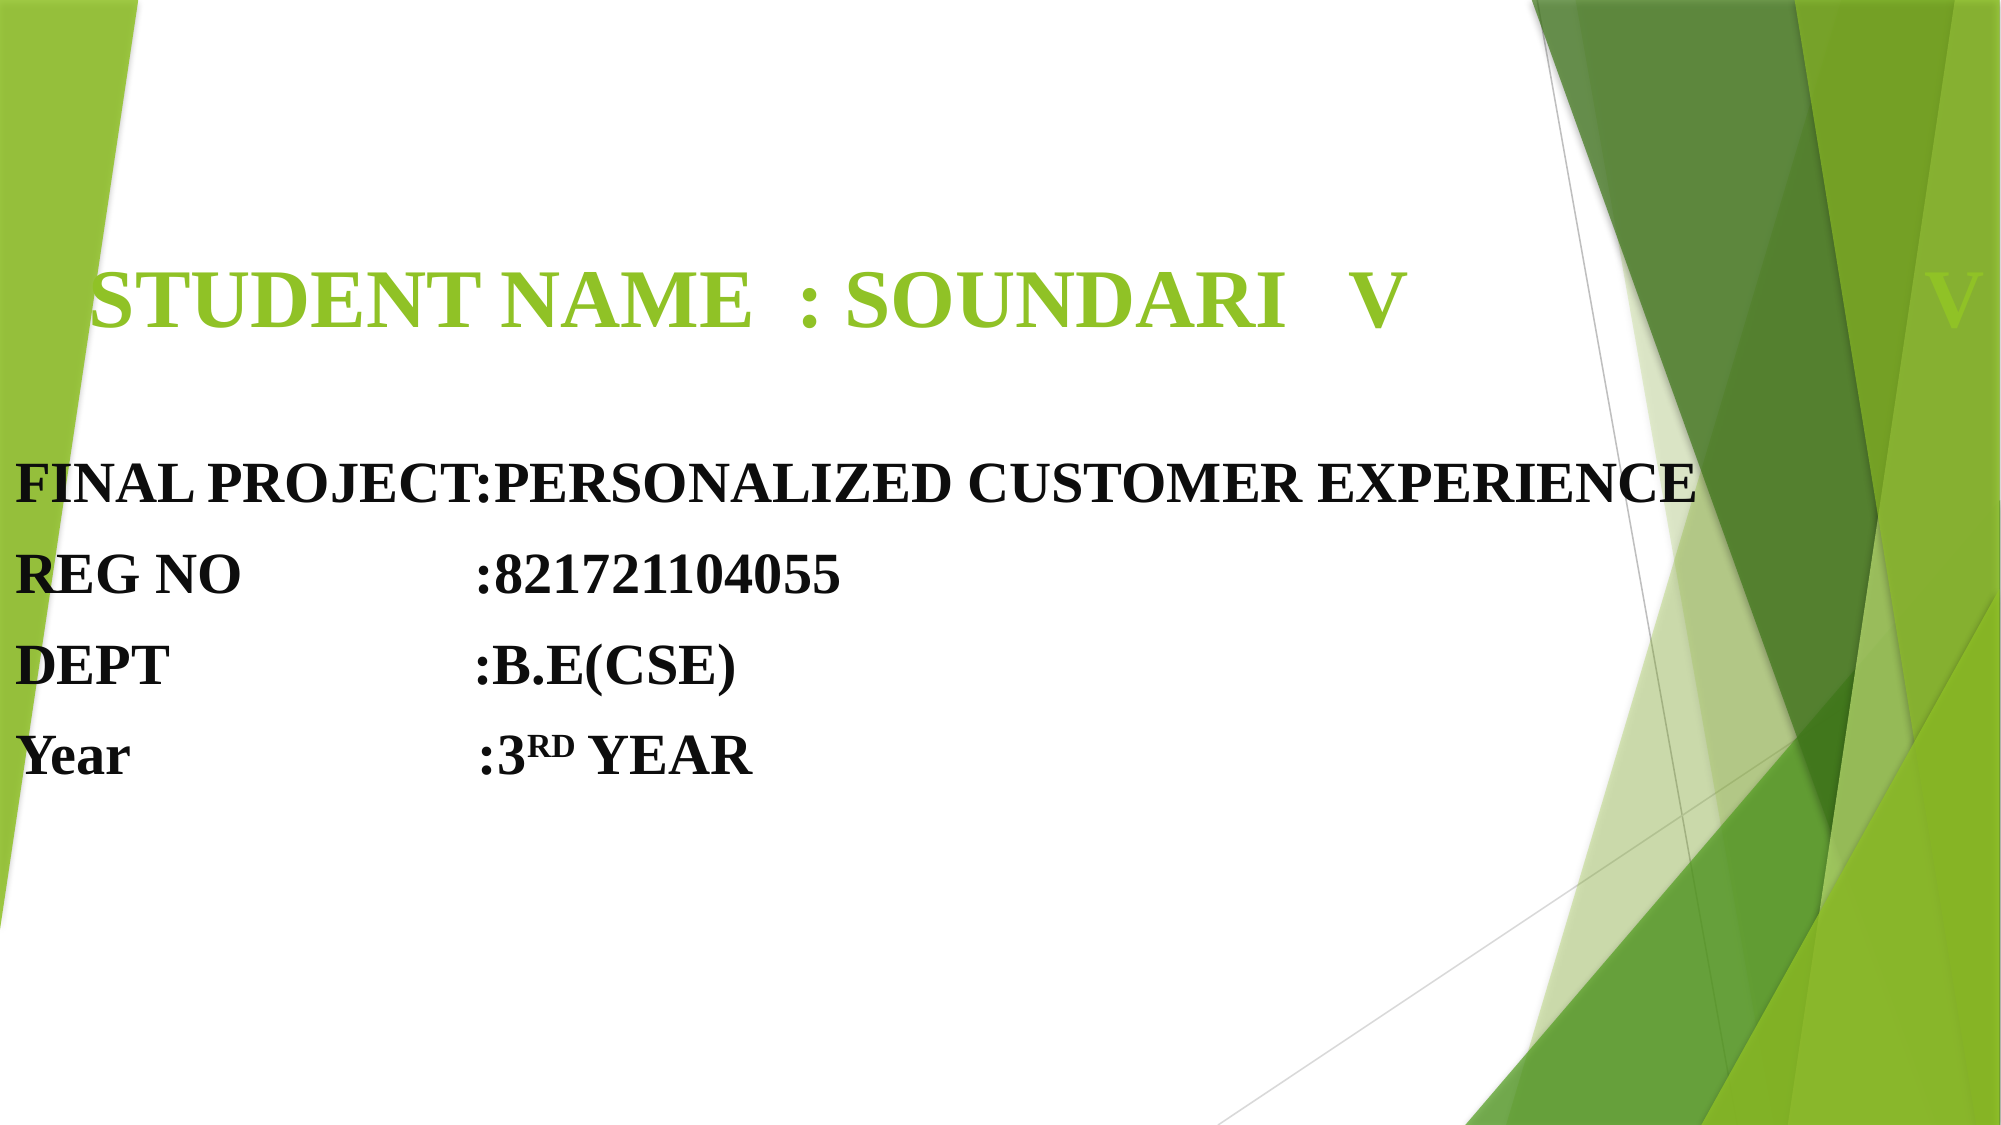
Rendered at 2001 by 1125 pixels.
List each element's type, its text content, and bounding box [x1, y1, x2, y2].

title STUDENT NAME : SOUNDARI V V [0, 188, 2000, 352]
subtitle FINAL PROJECT:PERSONALIZED CUSTOMER EXPERIENCE REG NO :821721104055 DEPT :B.E(CSE) Year :3RD YEAR [0, 437, 1960, 845]
